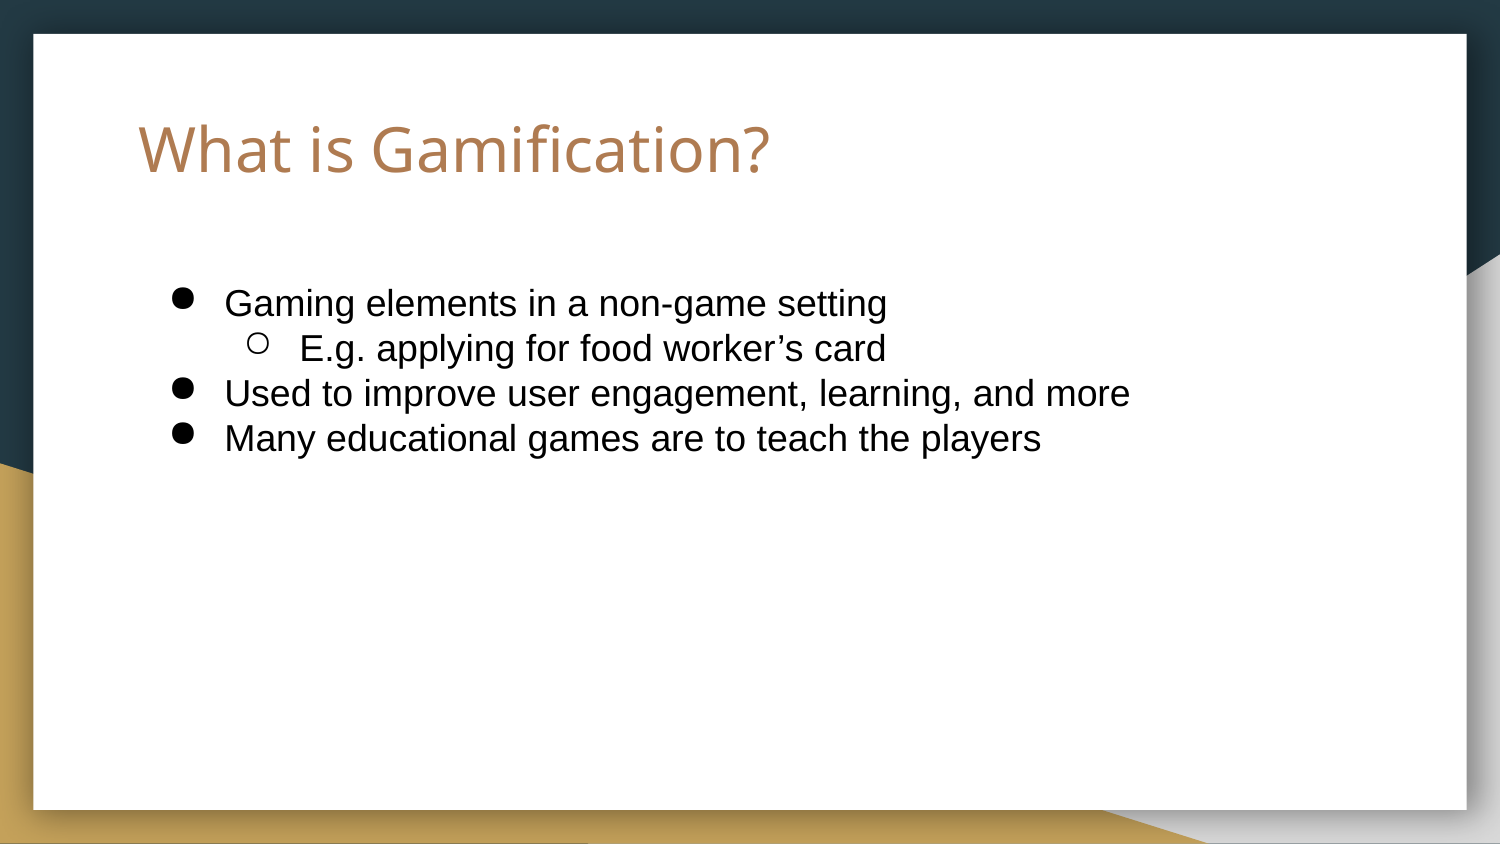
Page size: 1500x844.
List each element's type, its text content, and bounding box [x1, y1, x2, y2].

text_box Gaming elements in a non-game setting E.g. applying for food worker’s card Used to improve user engagement, learning, and more Many educational games are to teach the players [134, 263, 1343, 737]
title What is Gamification? [123, 94, 1355, 252]
